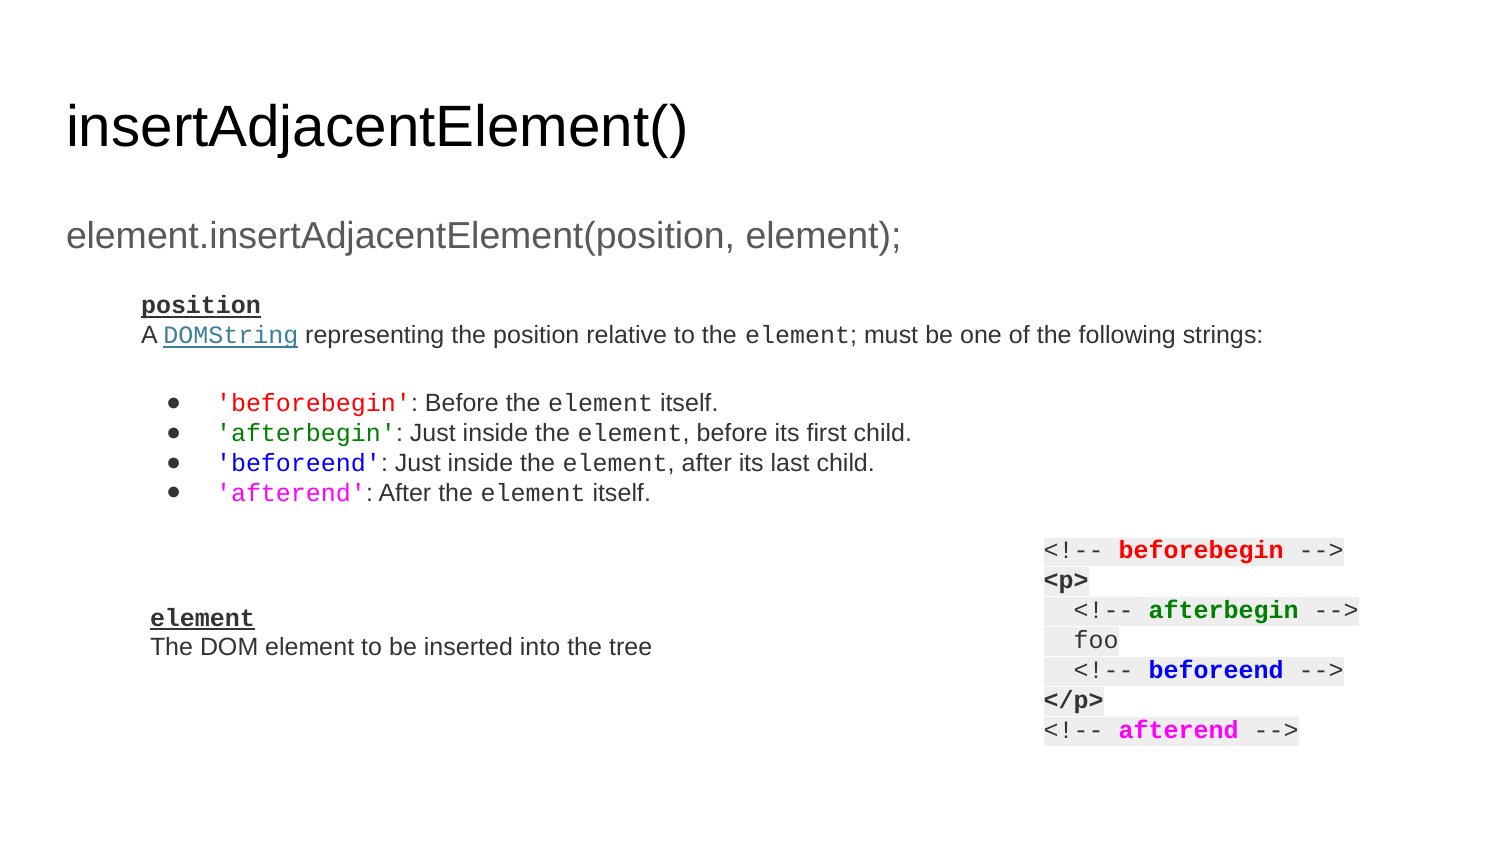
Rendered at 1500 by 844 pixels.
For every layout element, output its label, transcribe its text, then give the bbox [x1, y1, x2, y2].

list element.insertAdjacentElement(position, element); position A DOMString representing the position relative to the element; must be one of the following strings: 'beforebegin': Before the element itself. 'afterbegin': Just inside the element, before its first child. 'beforeend': Just inside the element, after its last child. 'afterend': After the element itself. [51, 189, 1449, 542]
title insertAdjacentElement() [51, 72, 1449, 167]
text_box <!-- beforebegin --> <p> <!-- afterbegin --> foo <!-- beforeend --> </p> <!-- afterend --> [953, 518, 1385, 817]
text_box element The DOM element to be inserted into the tree [135, 586, 906, 766]
